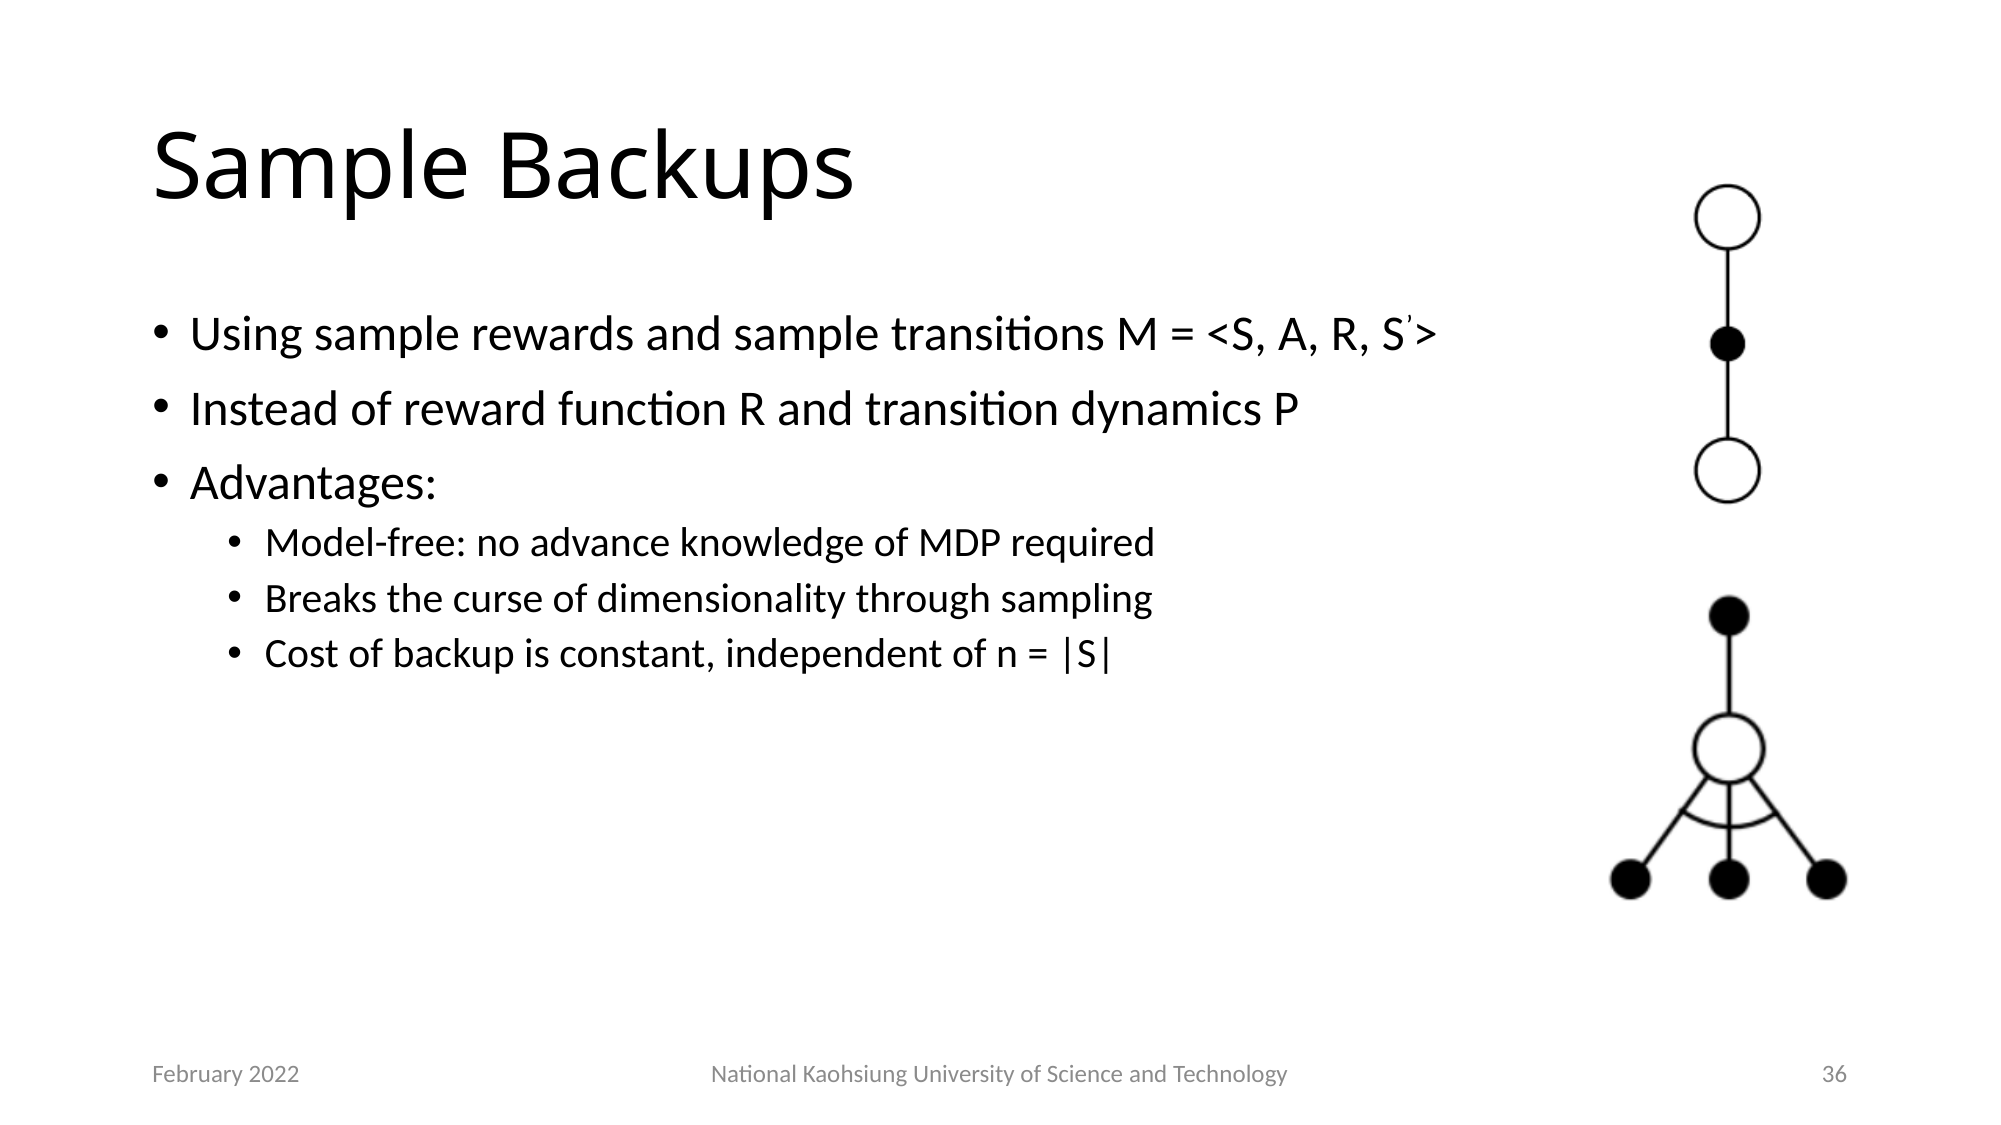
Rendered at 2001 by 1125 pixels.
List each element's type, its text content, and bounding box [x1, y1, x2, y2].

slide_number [137, 1042, 588, 1103]
list Using sample rewards and sample transitions M = <S, A, R, S’> Instead of reward function R and transition dynamics P Advantages: Model-free: no advance knowledge of MDP required Breaks the curse of dimensionality through sampling Cost of backup is constant, independent of n = |S| [137, 299, 1863, 1014]
footer National Kaohsiung University of Science and Technology [662, 1042, 1338, 1103]
picture [1587, 183, 1877, 937]
title Sample Backups [137, 59, 1863, 278]
slide_number 36 [1412, 1042, 1863, 1103]
